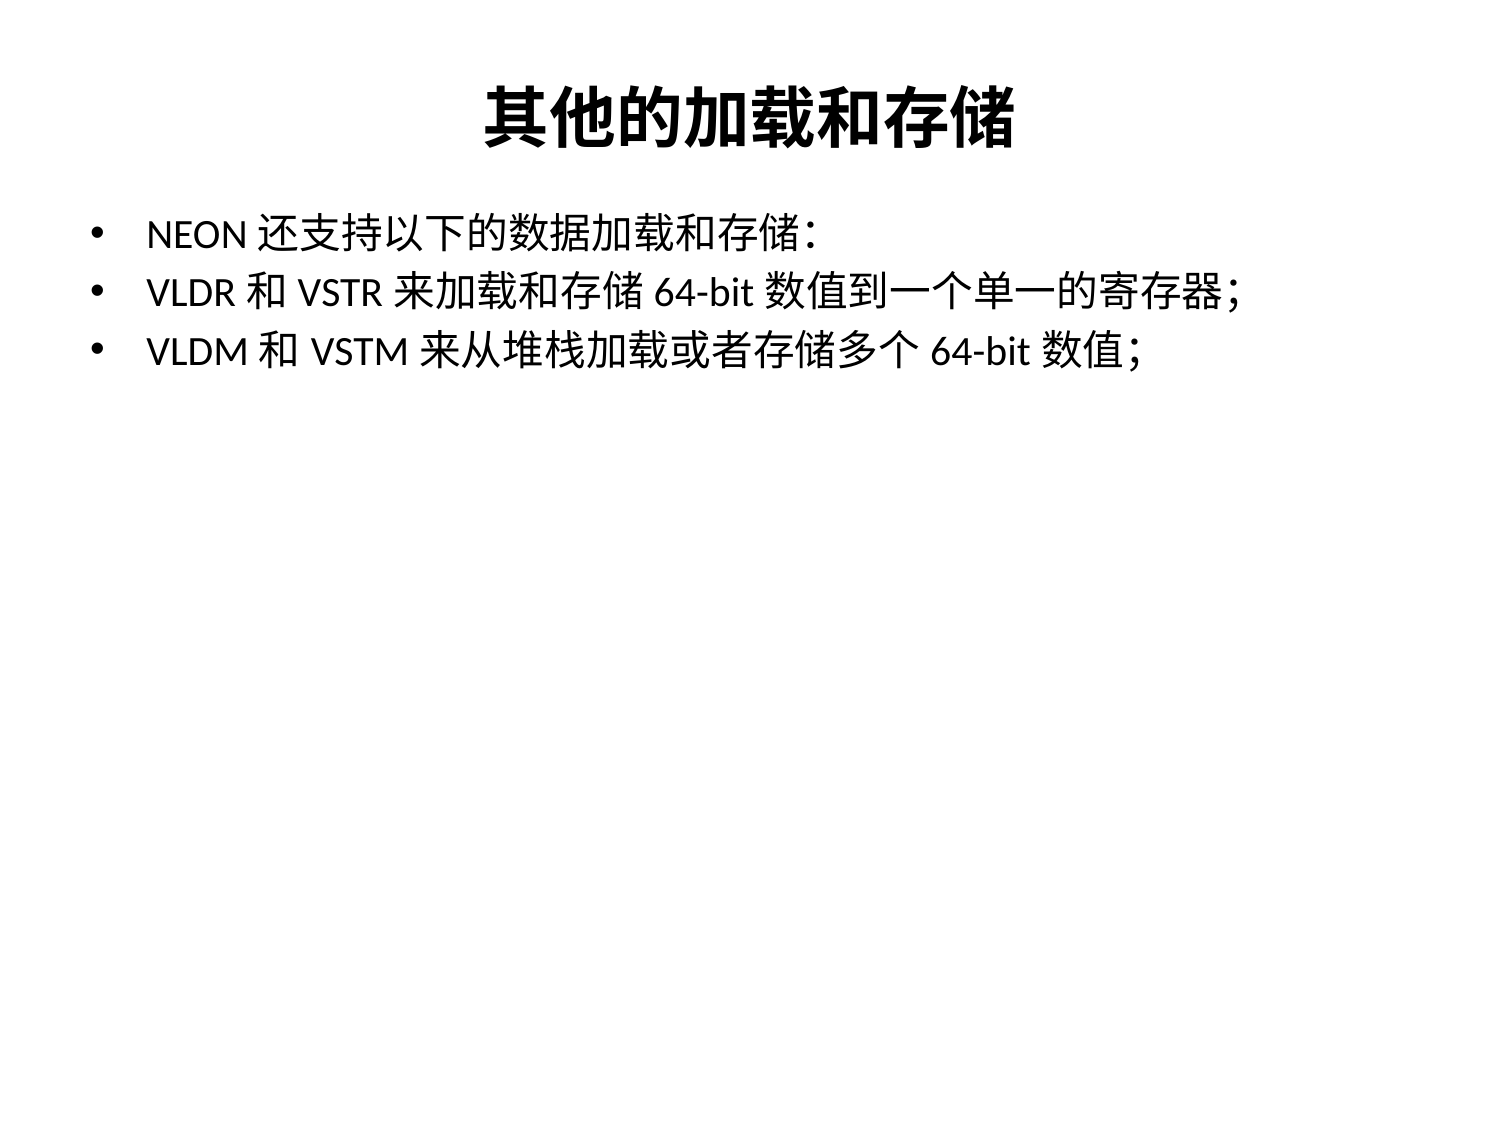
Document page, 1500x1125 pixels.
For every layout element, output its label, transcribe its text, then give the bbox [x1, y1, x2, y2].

title 其他的加载和存储 [75, 45, 1425, 188]
list NEON还支持以下的数据加载和存储： VLDR和VSTR来加载和存储64-bit数值到一个单一的寄存器； VLDM和VSTM来从堆栈加载或者存储多个64-bit数值； [75, 199, 1425, 844]
